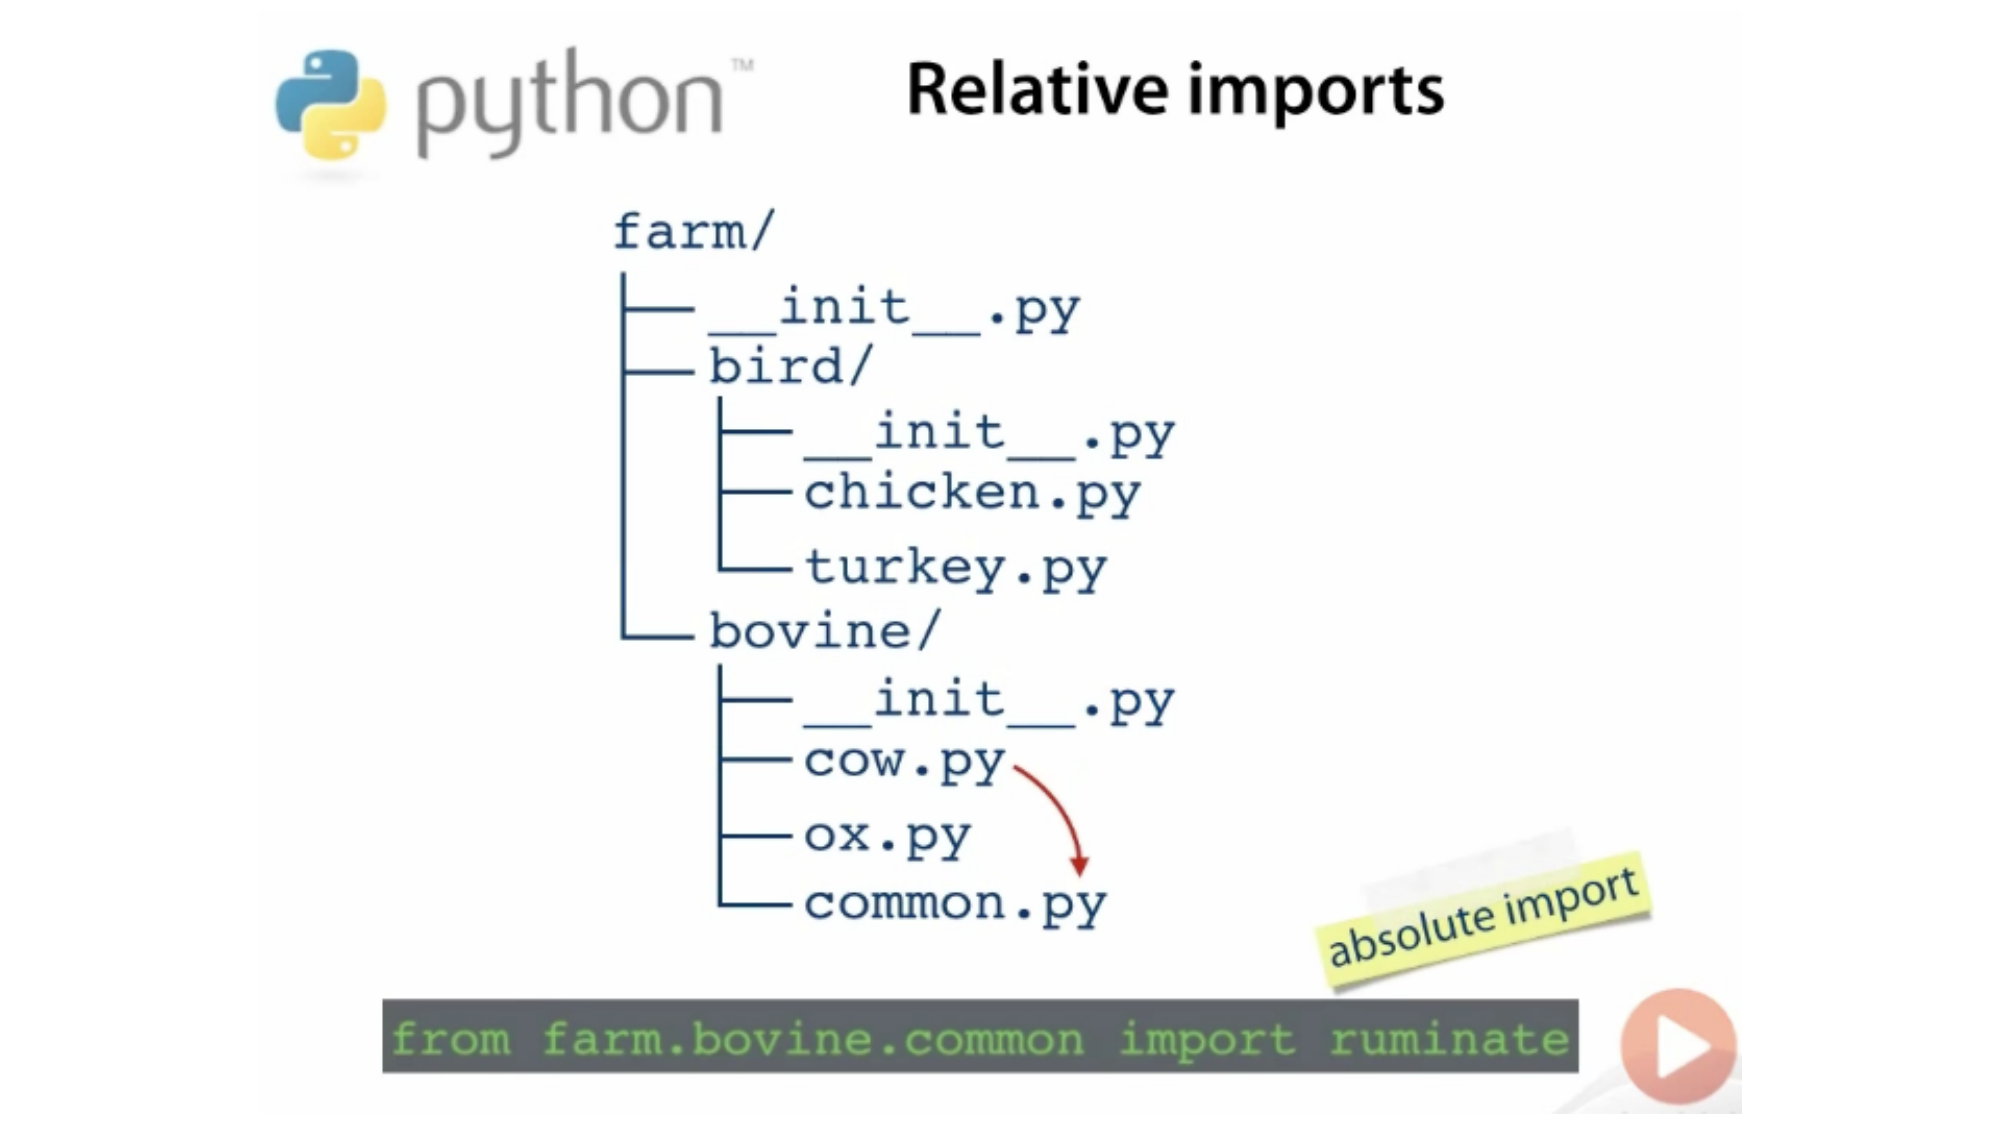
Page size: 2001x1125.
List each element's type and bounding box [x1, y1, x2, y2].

picture [258, 11, 1742, 1114]
